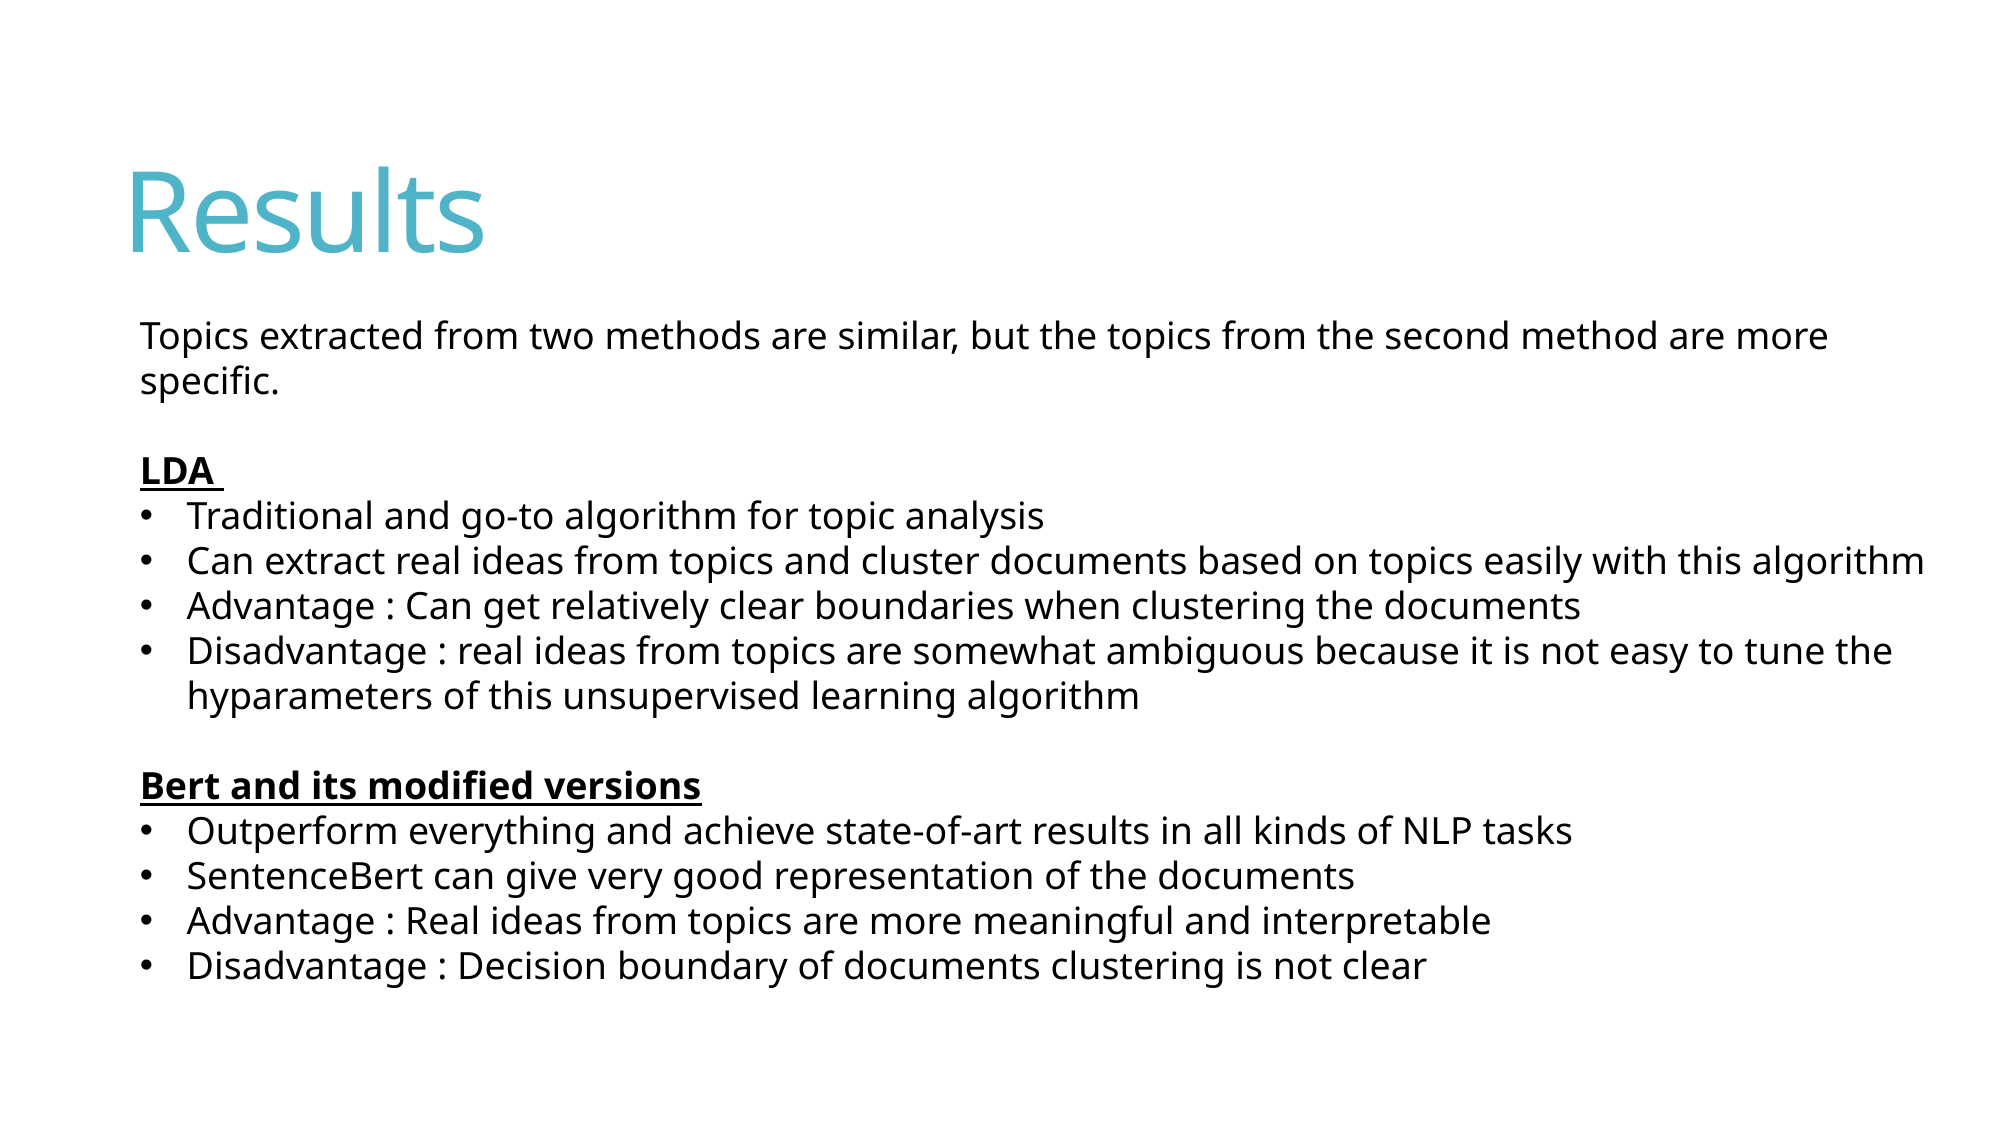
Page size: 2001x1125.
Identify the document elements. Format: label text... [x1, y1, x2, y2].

title Results [107, 81, 1875, 354]
text_box Topics extracted from two methods are similar, but the topics from the second method are more specific. LDA Traditional and go-to algorithm for topic analysis Can extract real ideas from topics and cluster documents based on topics easily with this algorithm Advantage : Can get relatively clear boundaries when clustering the documents Disadvantage : real ideas from topics are somewhat ambiguous because it is not easy to tune the hyparameters of this unsupervised learning algorithm Bert and its modified versions Outperform everything and achieve state-of-art results in all kinds of NLP tasks SentenceBert can give very good representation of the documents Advantage : Real ideas from topics are more meaningful and interpretable Disadvantage : Decision boundary of documents clustering is not clear [124, 304, 1965, 1125]
